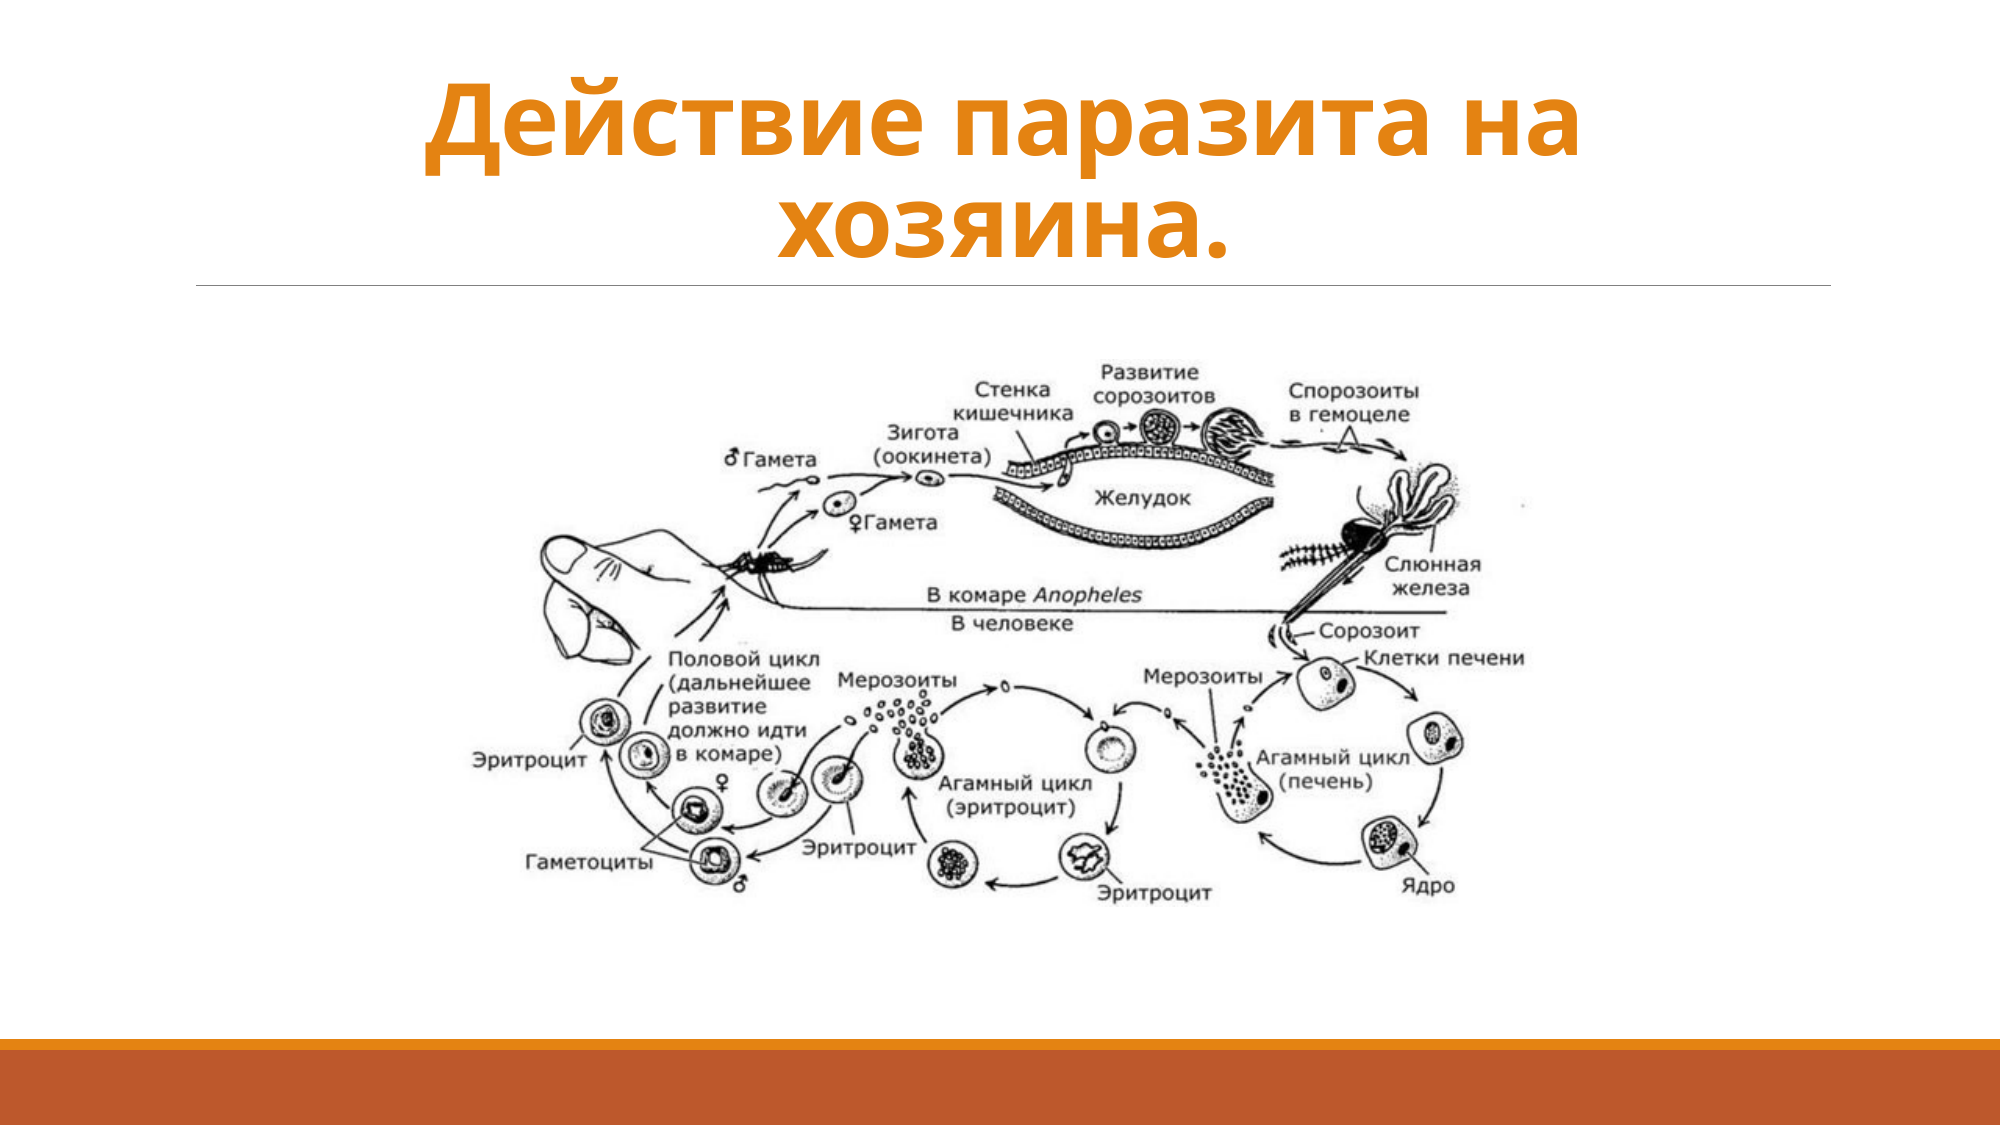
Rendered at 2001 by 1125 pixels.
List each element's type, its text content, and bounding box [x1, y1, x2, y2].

title Действие паразита на хозяина. [180, 47, 1830, 285]
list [457, 358, 1553, 907]
